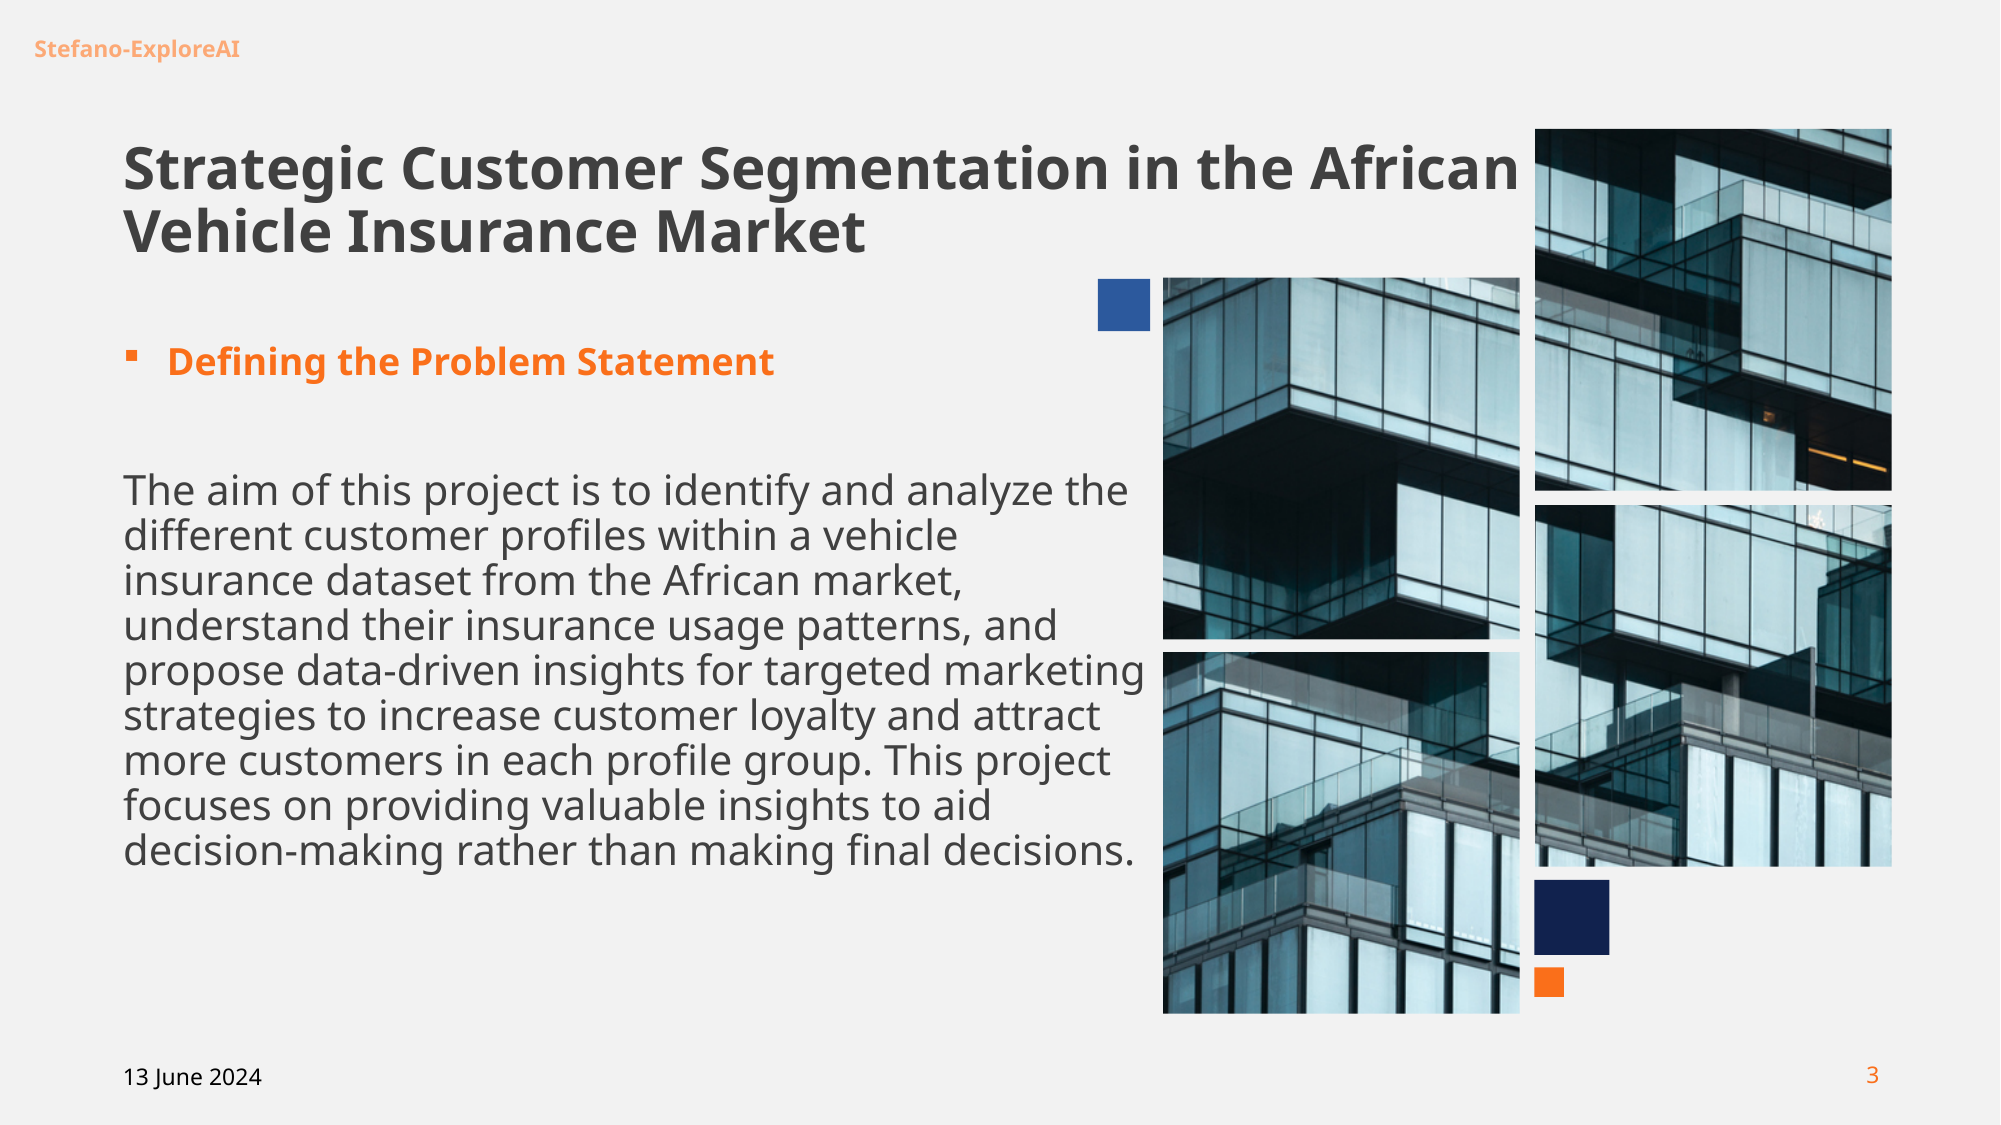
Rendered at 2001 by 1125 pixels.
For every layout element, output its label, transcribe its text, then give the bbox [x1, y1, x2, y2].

picture [1163, 128, 1892, 1014]
title Strategic Customer Segmentation in the African Vehicle Insurance Market [108, 132, 1163, 269]
list Defining the Problem Statement The aim of this project is to identify and analyze the different customer profiles within a vehicle insurance dataset from the African market, understand their insurance usage patterns, and propose data-driven insights for targeted marketing strategies to increase customer loyalty and attract more customers in each profile group. This project focuses on providing valuable insights to aid decision-making rather than making final decisions. [108, 335, 1163, 920]
